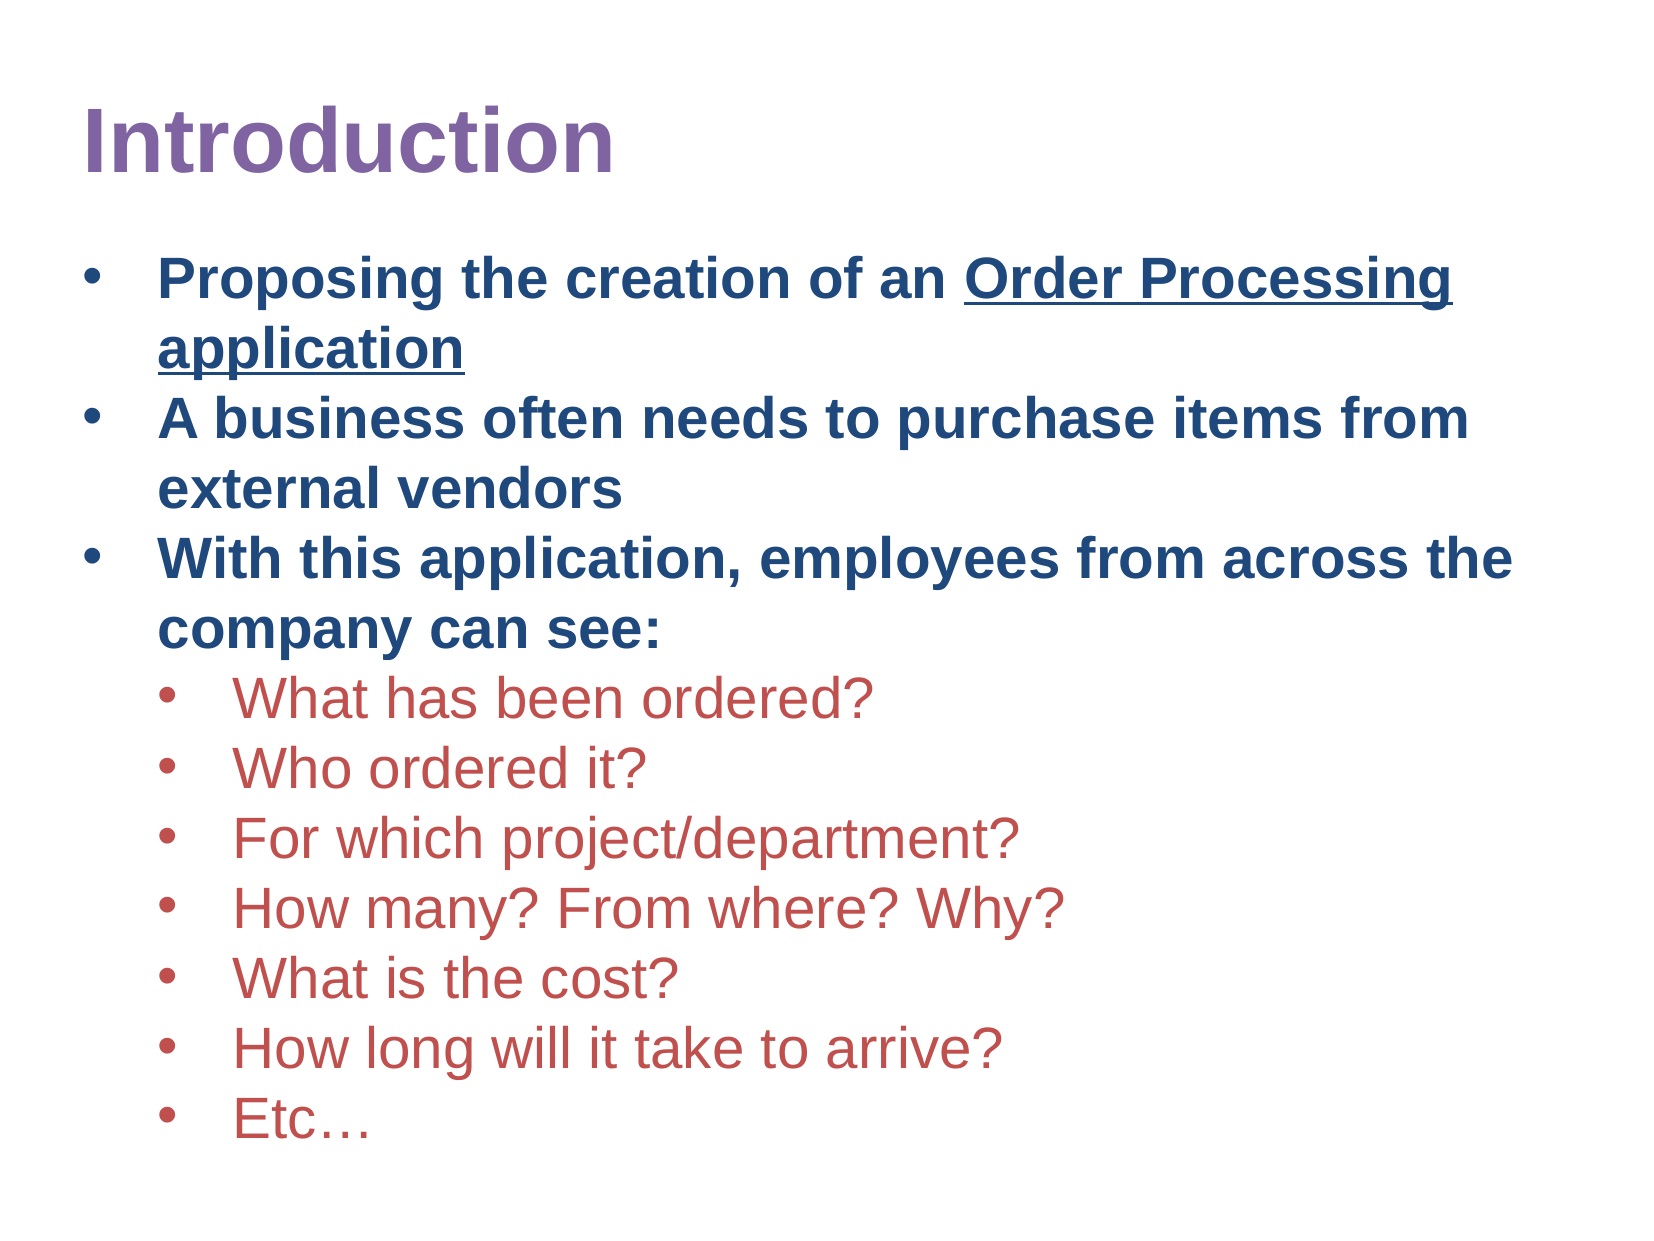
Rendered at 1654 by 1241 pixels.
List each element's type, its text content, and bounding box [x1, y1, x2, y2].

text_box Introduction [82, 49, 1571, 195]
text_box Proposing the creation of an Order Processing application A business often needs to purchase items from external vendors With this application, employees from across the company can see: What has been ordered? Who ordered it? For which project/department? How many? From where? Why? What is the cost? How long will it take to arrive? Etc… [82, 195, 1571, 1102]
